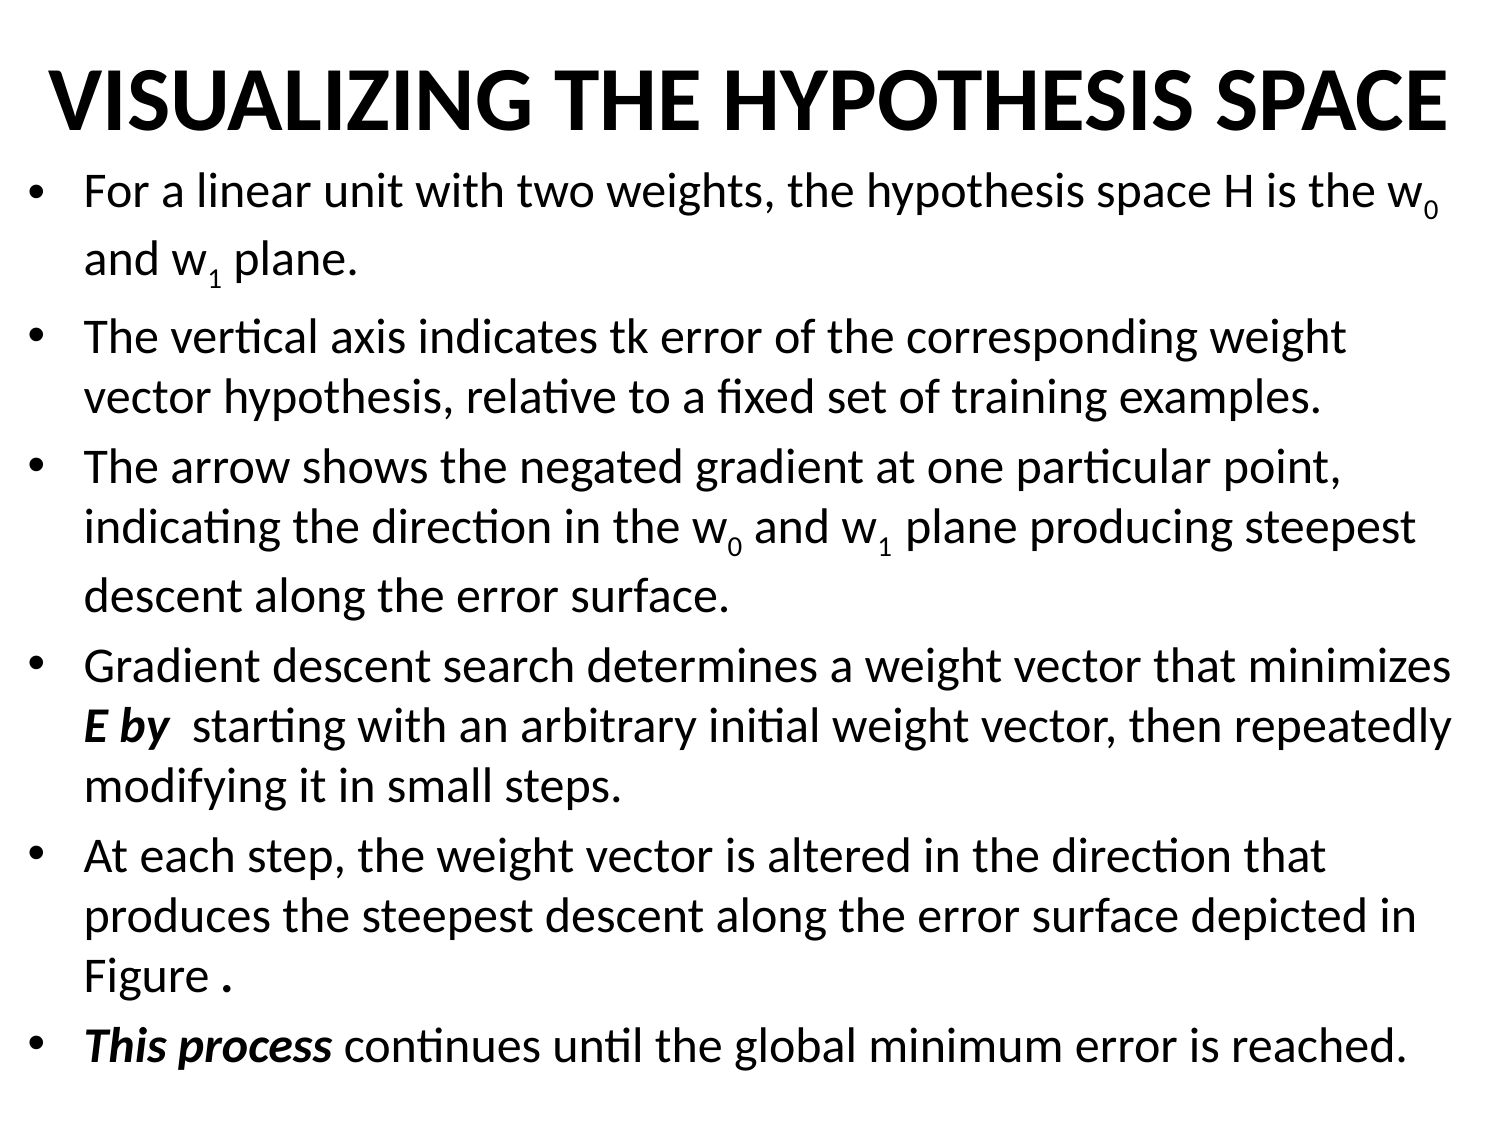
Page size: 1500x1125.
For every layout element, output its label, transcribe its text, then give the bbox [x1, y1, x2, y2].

list For a linear unit with two weights, the hypothesis space H is the w0 and w1 plane. The vertical axis indicates tk error of the corresponding weight vector hypothesis, relative to a fixed set of training examples. The arrow shows the negated gradient at one particular point, indicating the direction in the w0 and w1 plane producing steepest descent along the error surface. Gradient descent search determines a weight vector that minimizes E by starting with an arbitrary initial weight vector, then repeatedly modifying it in small steps. At each step, the weight vector is altered in the direction that produces the steepest descent along the error surface depicted in Figure . This process continues until the global minimum error is reached. [12, 149, 1488, 1088]
title VISUALIZING THE HYPOTHESIS SPACE [0, 0, 1500, 188]
